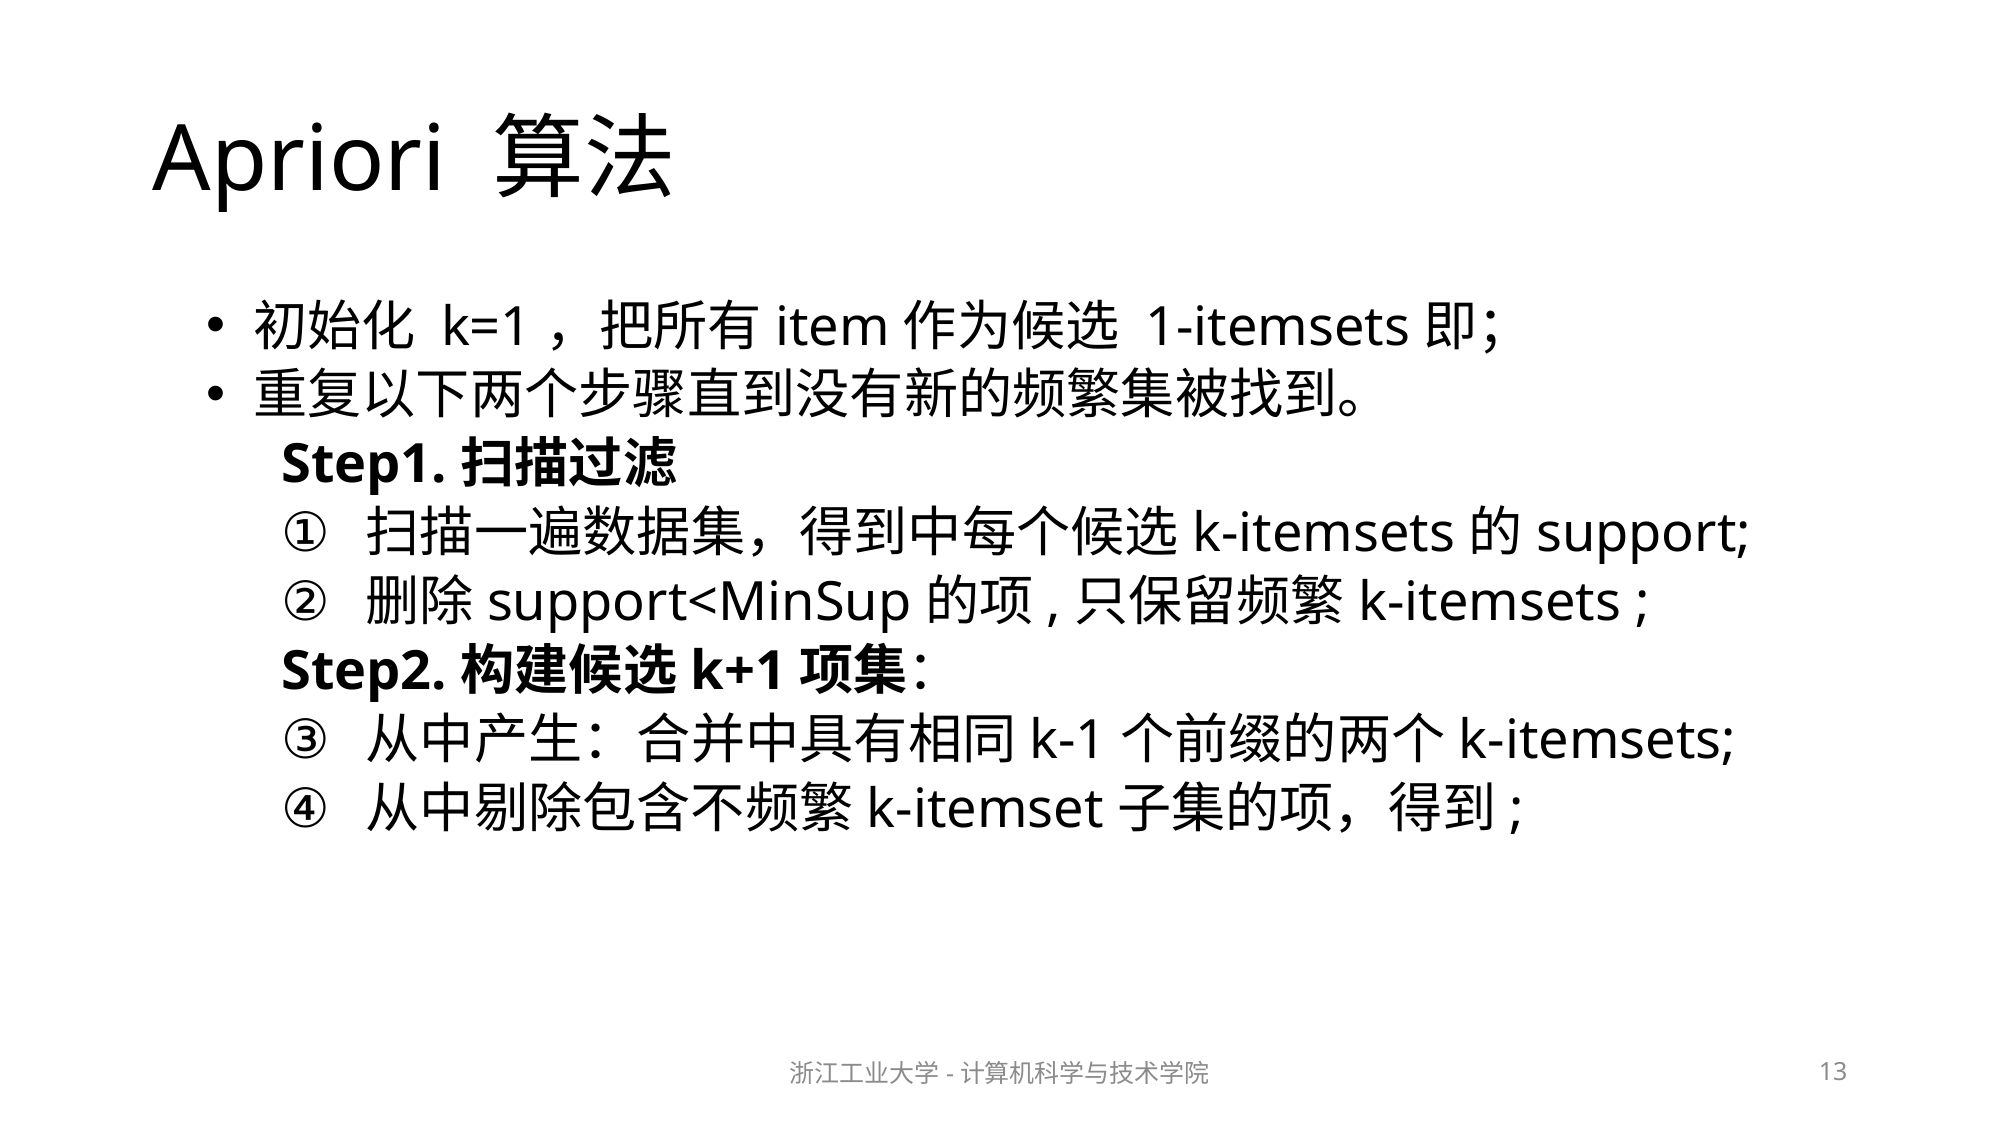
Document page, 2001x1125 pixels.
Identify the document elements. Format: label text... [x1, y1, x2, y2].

title Apriori 算法 [137, 52, 1863, 270]
footer 浙江工业大学-计算机科学与技术学院 [662, 1042, 1338, 1103]
slide_number 13 [1412, 1042, 1863, 1103]
